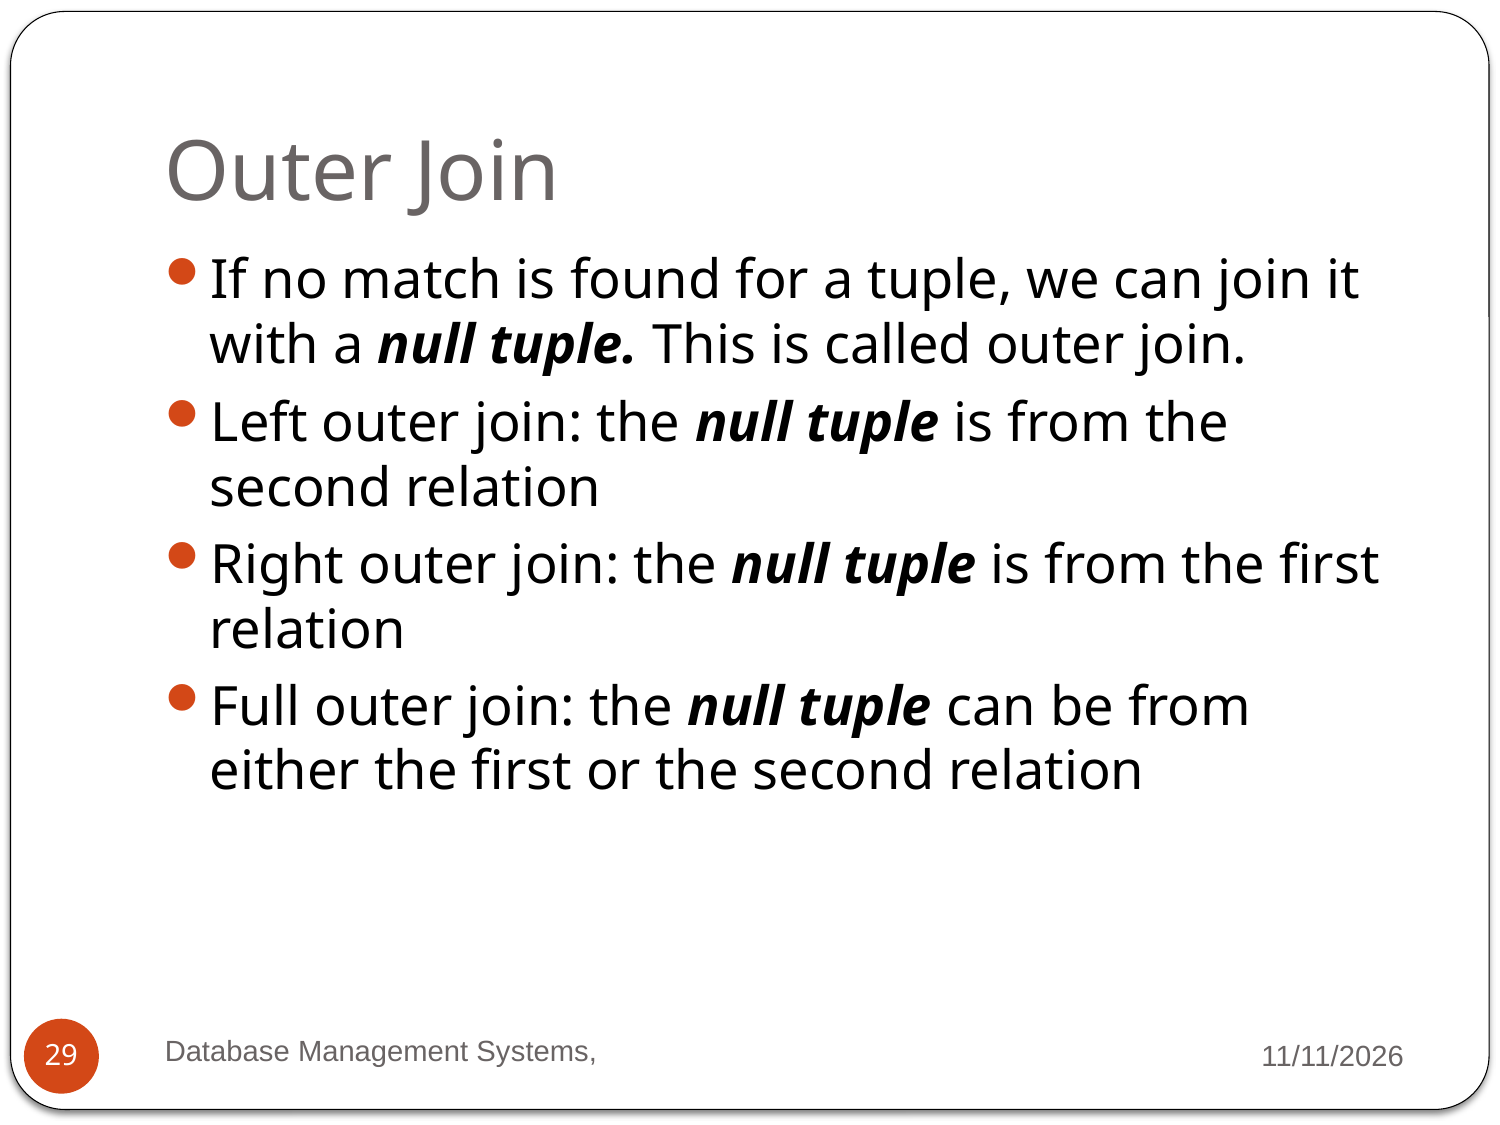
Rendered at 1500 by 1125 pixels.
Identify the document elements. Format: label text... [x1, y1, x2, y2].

list If no match is found for a tuple, we can join it with a null tuple. This is called outer join. Left outer join: the null tuple is from the second relation Right outer join: the null tuple is from the first relation Full outer join: the null tuple can be from either the first or the second relation [150, 237, 1425, 988]
footer Database Management Systems, [150, 1012, 800, 1088]
title Outer Join [150, 45, 1425, 233]
slide_number 29 [23, 1018, 99, 1094]
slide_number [1012, 1015, 1419, 1094]
